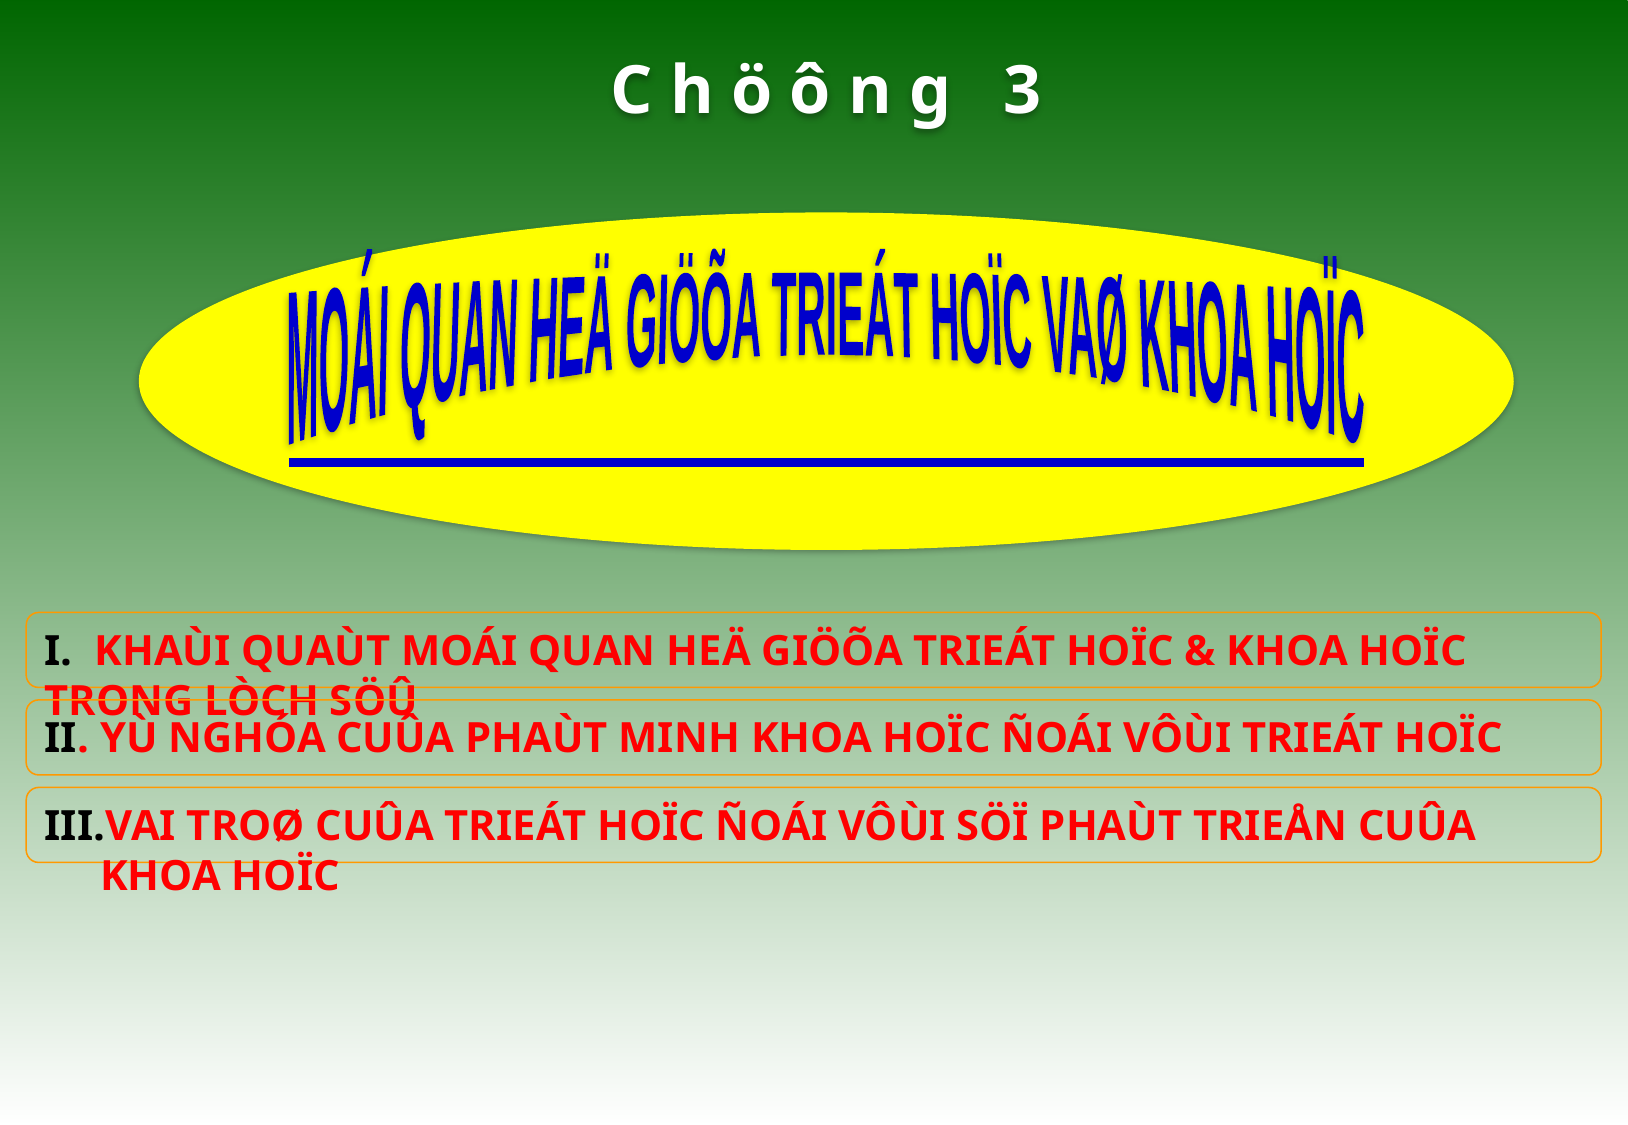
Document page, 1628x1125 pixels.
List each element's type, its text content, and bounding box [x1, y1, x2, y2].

text_box I. KHAÙI QUAÙT MOÁI QUAN HEÄ GIÖÕA TRIEÁT HOÏC & KHOA HOÏC TRONG LÒCH SÖÛ [26, 612, 1602, 688]
text_box C h ö ô n g 3 [369, 36, 1283, 137]
text_box [138, 212, 1514, 550]
text_box III.VAI TROØ CUÛA TRIEÁT HOÏC ÑOÁI VÔÙI SÖÏ PHAÙT TRIEÅN CUÛA KHOA HOÏC [24, 785, 1604, 865]
text_box II. YÙ NGHÓA CUÛA PHAÙT MINH KHOA HOÏC ÑOÁI VÔÙI TRIEÁT HOÏC [24, 697, 1604, 778]
